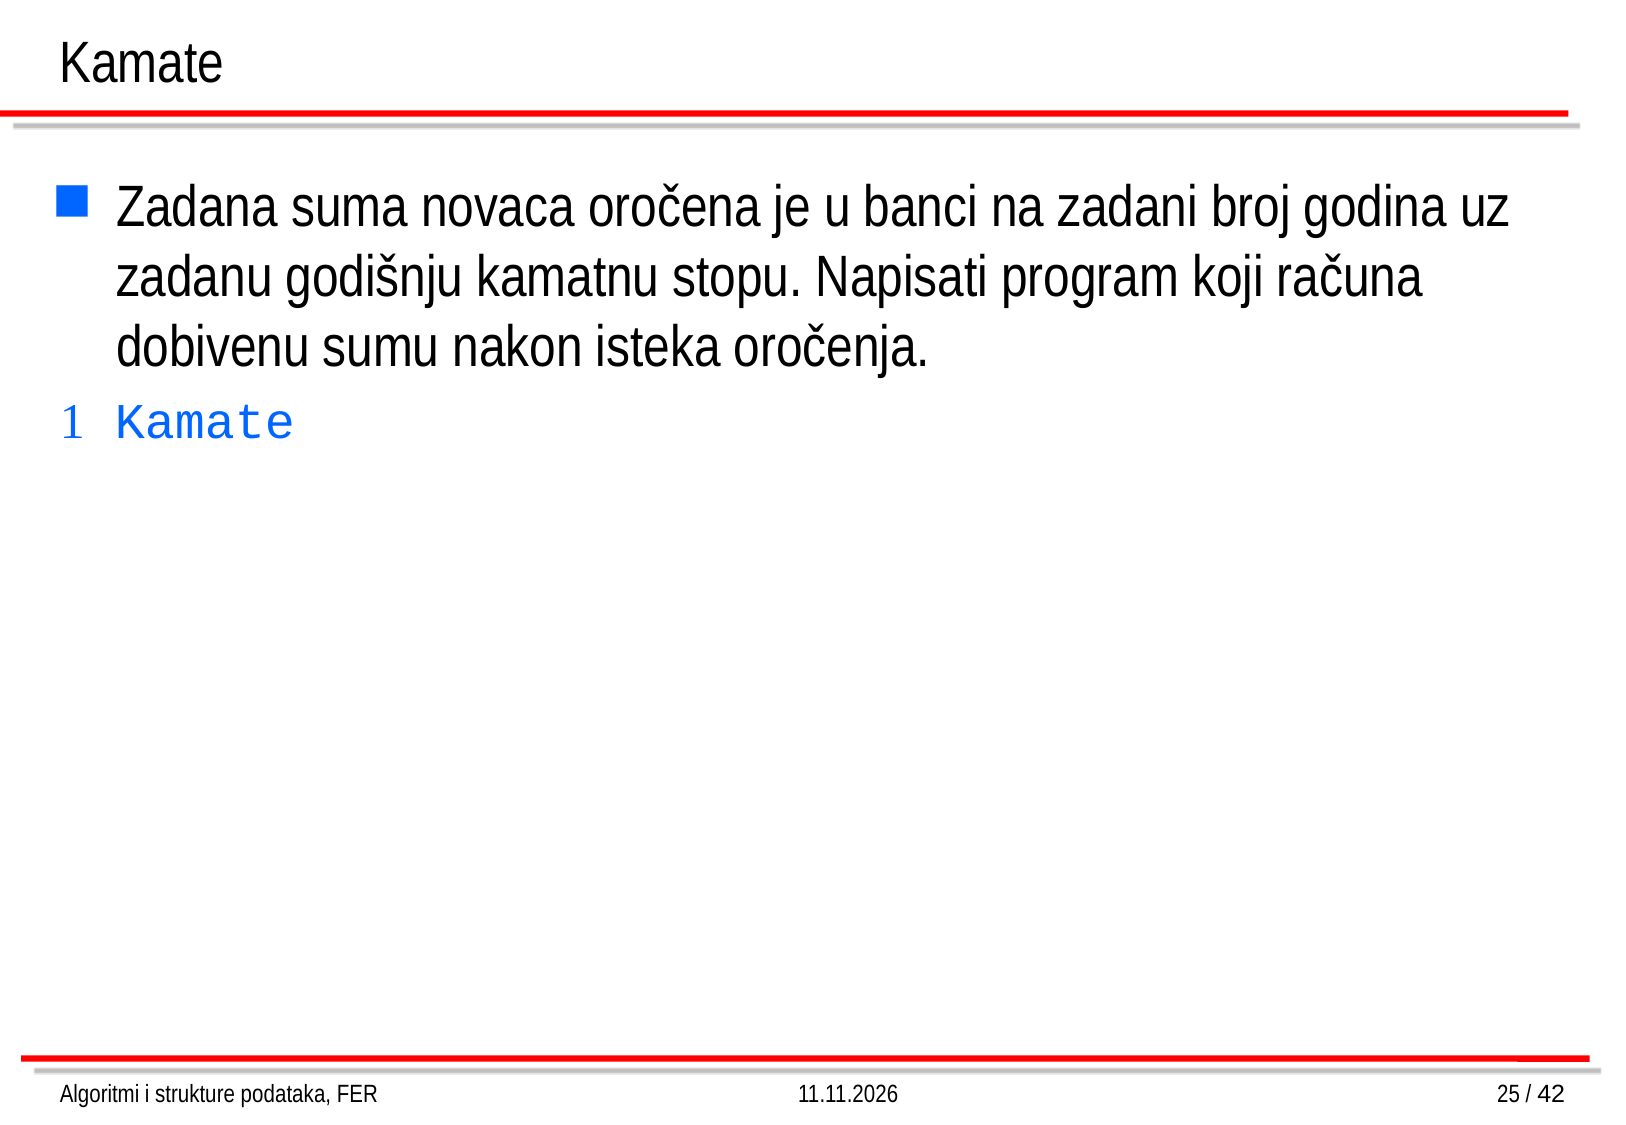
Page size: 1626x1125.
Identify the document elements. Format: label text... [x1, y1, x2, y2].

slide_number 25 / 42 [1164, 1070, 1581, 1107]
list Zadana suma novaca oročena je u banci na zadani broj godina uz zadanu godišnju kamatnu stopu. Napisati program koji računa dobivenu sumu nakon isteka oročenja.  Kamate [44, 160, 1581, 1036]
footer Algoritmi i strukture podataka, FER [44, 1070, 612, 1107]
title Kamate [44, 0, 1569, 102]
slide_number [658, 1070, 1039, 1107]
